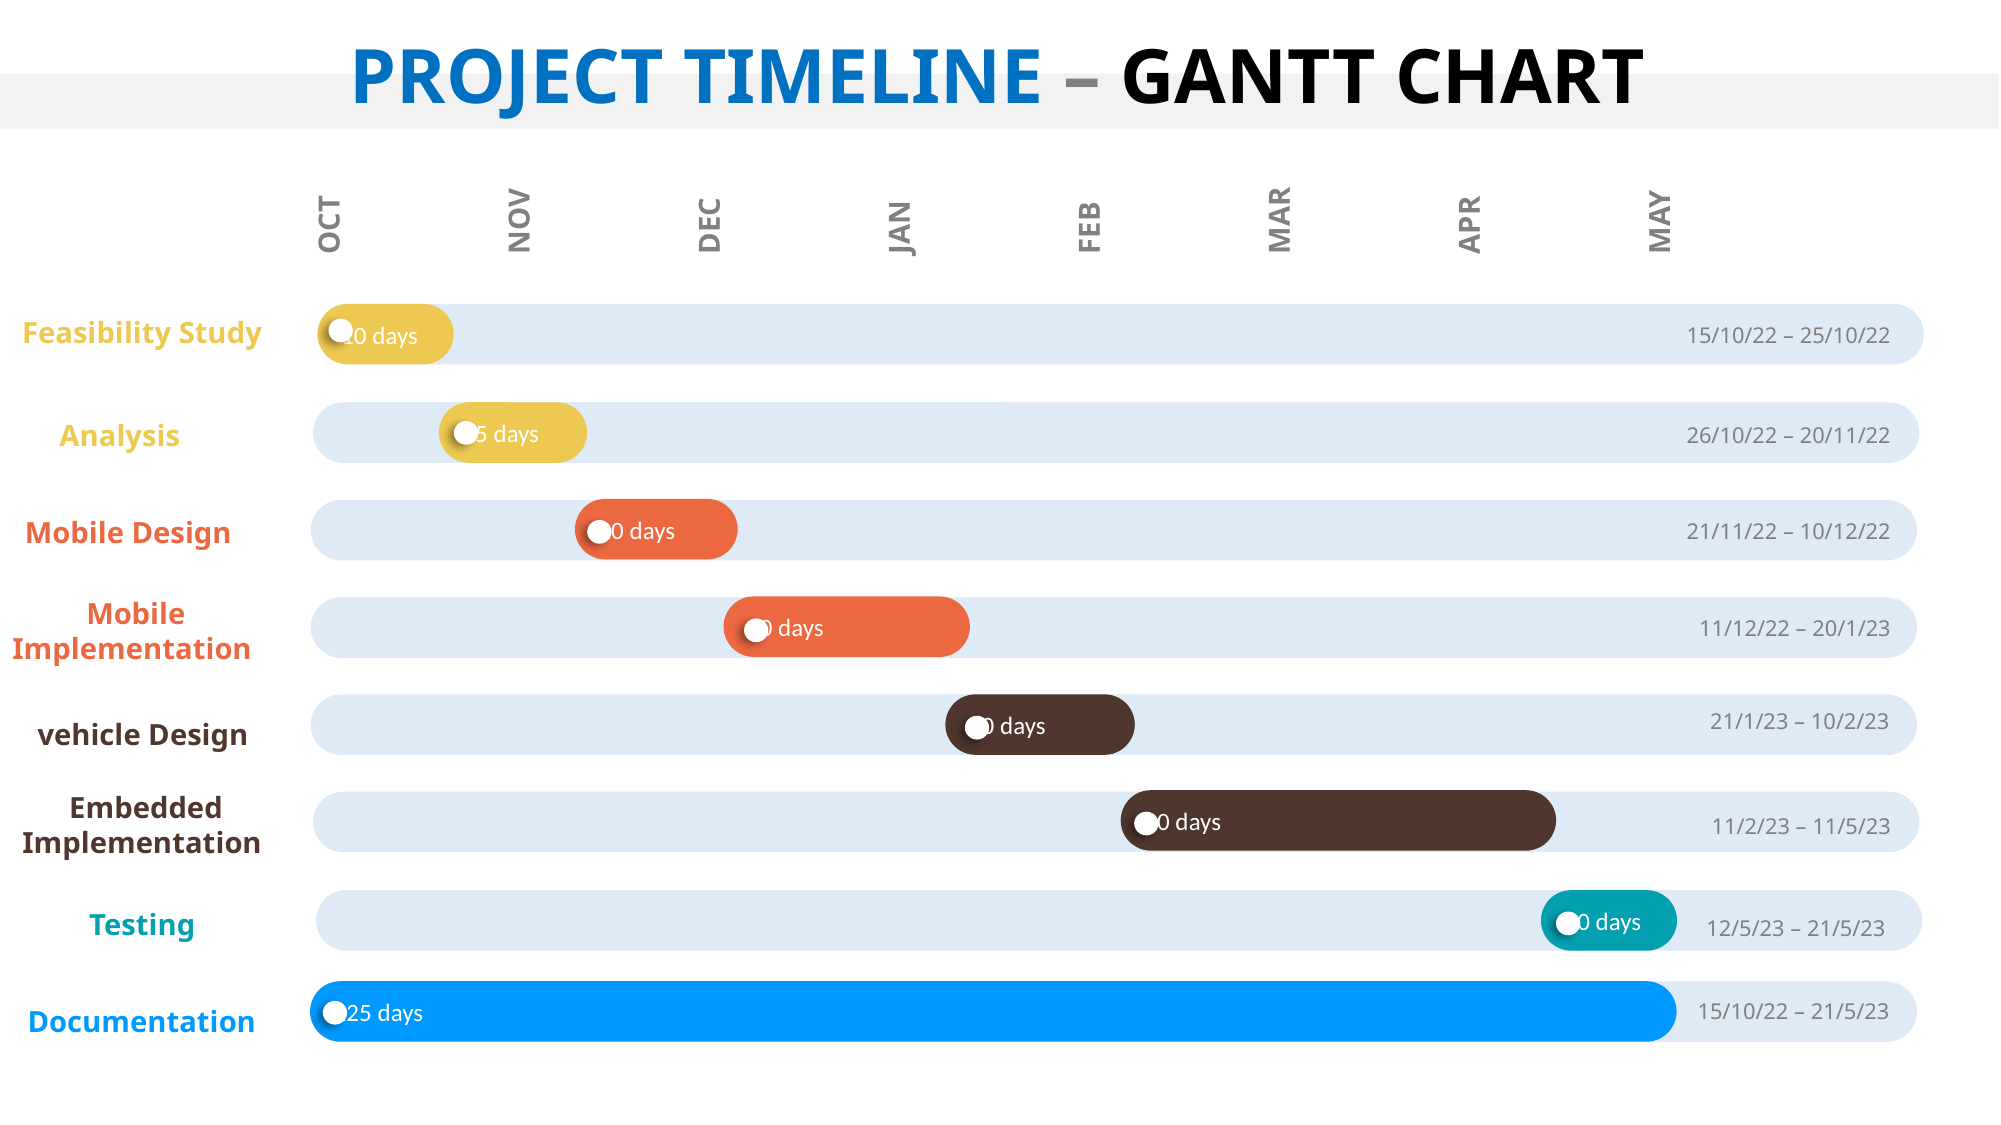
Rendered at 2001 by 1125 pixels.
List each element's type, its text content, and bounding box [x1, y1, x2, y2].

text_box 25 days [437, 401, 589, 464]
text_box 11/12/22 – 20/1/23 [1412, 607, 1906, 675]
text_box [321, 999, 349, 1026]
text_box 40 days [722, 595, 971, 658]
text_box [564, 401, 1921, 464]
text_box [312, 401, 462, 464]
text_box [302, 147, 1725, 270]
text_box 225 days [309, 980, 1676, 1043]
text_box [309, 693, 969, 756]
text_box 10 days [316, 302, 455, 366]
text_box 10 days [1539, 889, 1677, 952]
text_box PROJECT TIMELINE – GANTT CHART [47, 20, 1948, 126]
text_box 20 days [573, 497, 739, 561]
text_box 30 days [944, 693, 1136, 756]
text_box [0, 73, 2000, 130]
text_box 15/10/22 – 25/10/22 [1412, 314, 1906, 355]
text_box [586, 518, 613, 545]
text_box [1133, 810, 1160, 837]
text_box 26/10/22 – 20/11/22 [1412, 413, 1906, 455]
text_box [327, 317, 354, 344]
text_box 15/10/22 – 21/5/23 [1676, 990, 1905, 1032]
text_box [309, 498, 1919, 562]
text_box 12/5/23 – 21/5/23 [1677, 906, 1901, 948]
text_box [963, 714, 991, 741]
text_box [1653, 980, 1919, 1043]
text_box [427, 302, 1925, 366]
text_box [1111, 693, 1919, 756]
text_box [309, 596, 1919, 659]
text_box 11/2/23 – 11/5/23 [1665, 804, 1906, 846]
text_box [1554, 910, 1582, 937]
text_box [742, 617, 770, 644]
text_box 21/1/23 – 10/2/23 [1411, 700, 1905, 742]
text_box 21/11/22 – 10/12/22 [1412, 510, 1906, 552]
text_box 90 days [1119, 789, 1558, 852]
text_box [452, 419, 480, 446]
text_box [314, 888, 1924, 952]
text_box [312, 790, 1921, 854]
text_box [0, 306, 289, 1047]
